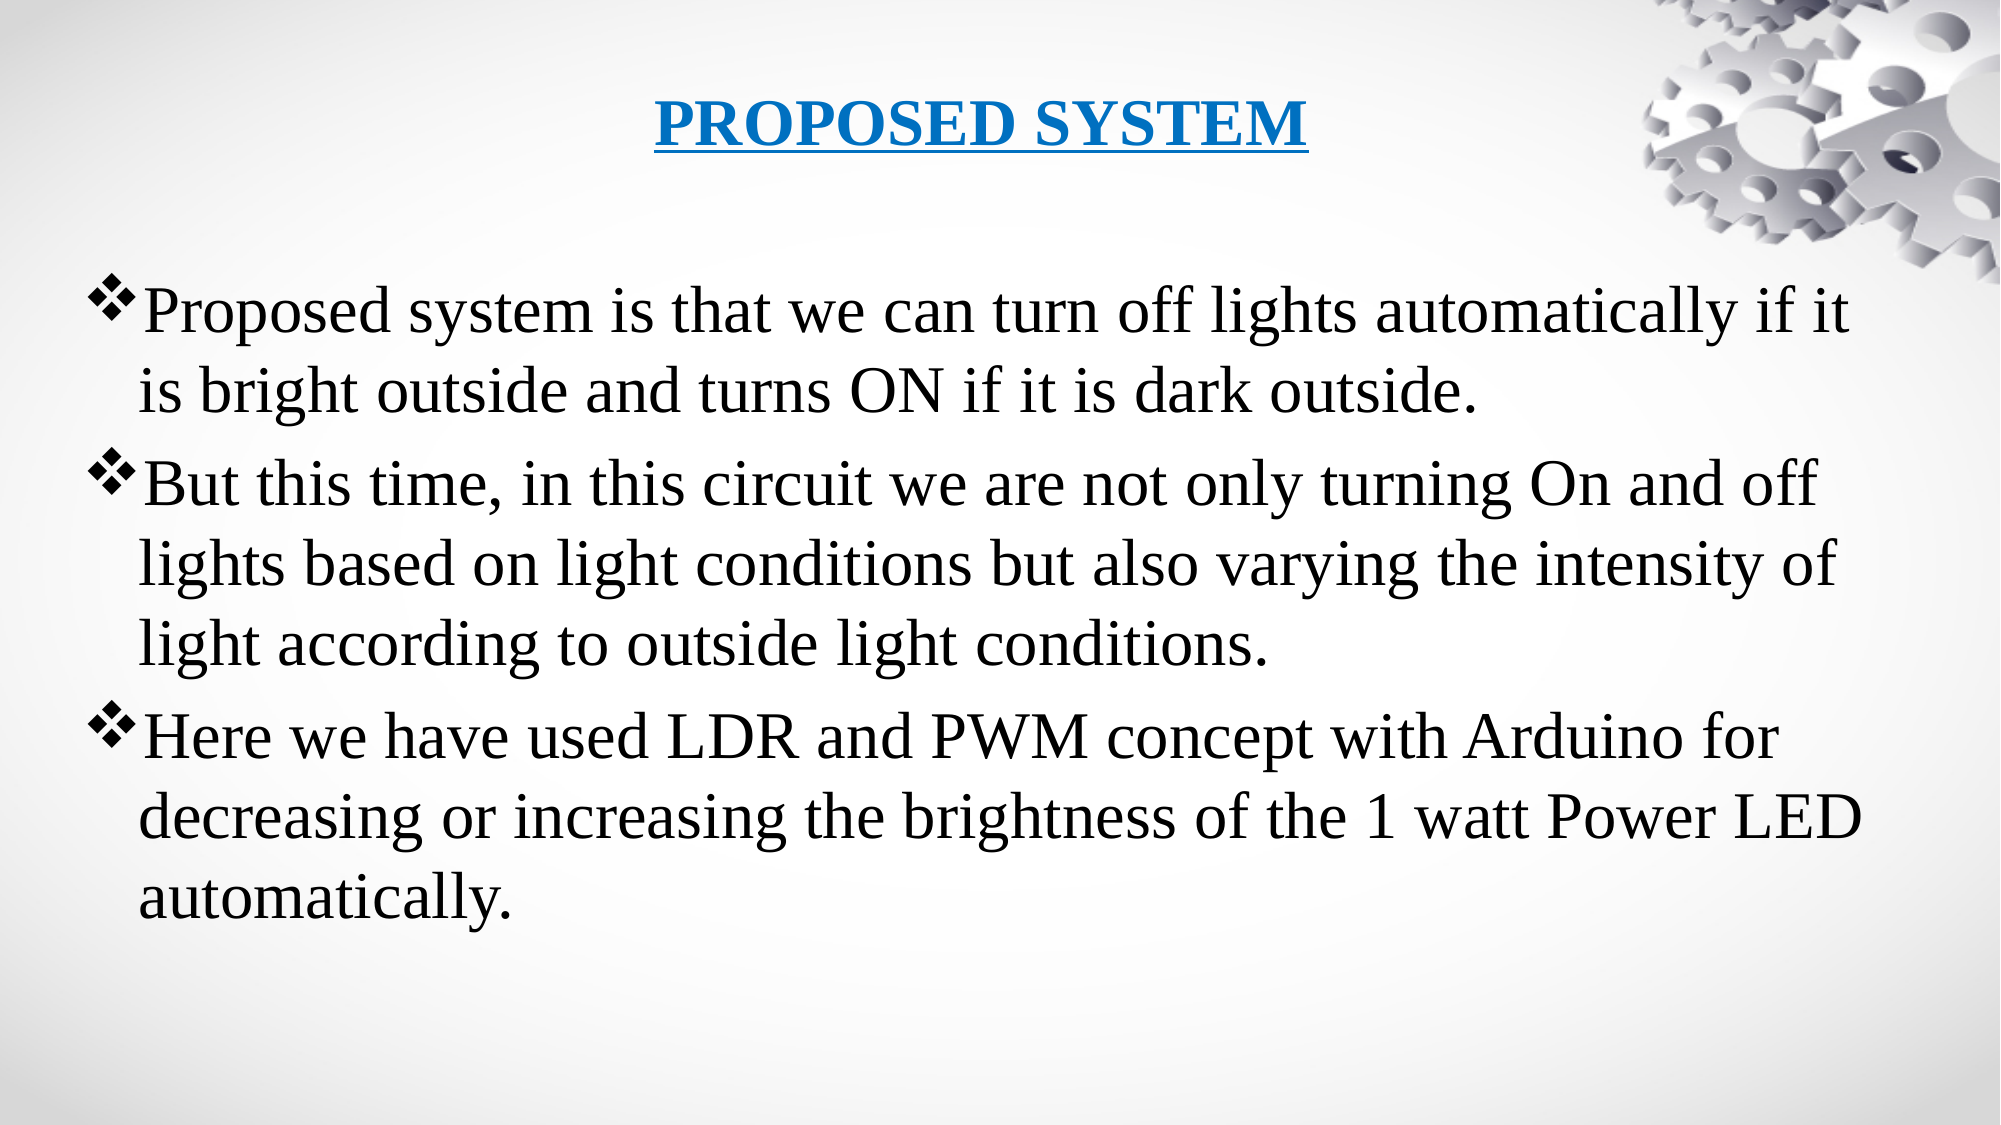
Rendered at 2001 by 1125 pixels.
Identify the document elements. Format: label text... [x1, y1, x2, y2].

list PROPOSED SYSTEM Proposed system is that we can turn off lights automatically if it is bright outside and turns ON if it is dark outside. But this time, in this circuit we are not only turning On and off lights based on light conditions but also varying the intensity of light according to outside light conditions. Here we have used LDR and PWM concept with Arduino for decreasing or increasing the brightness of the 1 watt Power LED automatically. [67, 71, 1896, 1070]
picture [0, 0, 2000, 1125]
